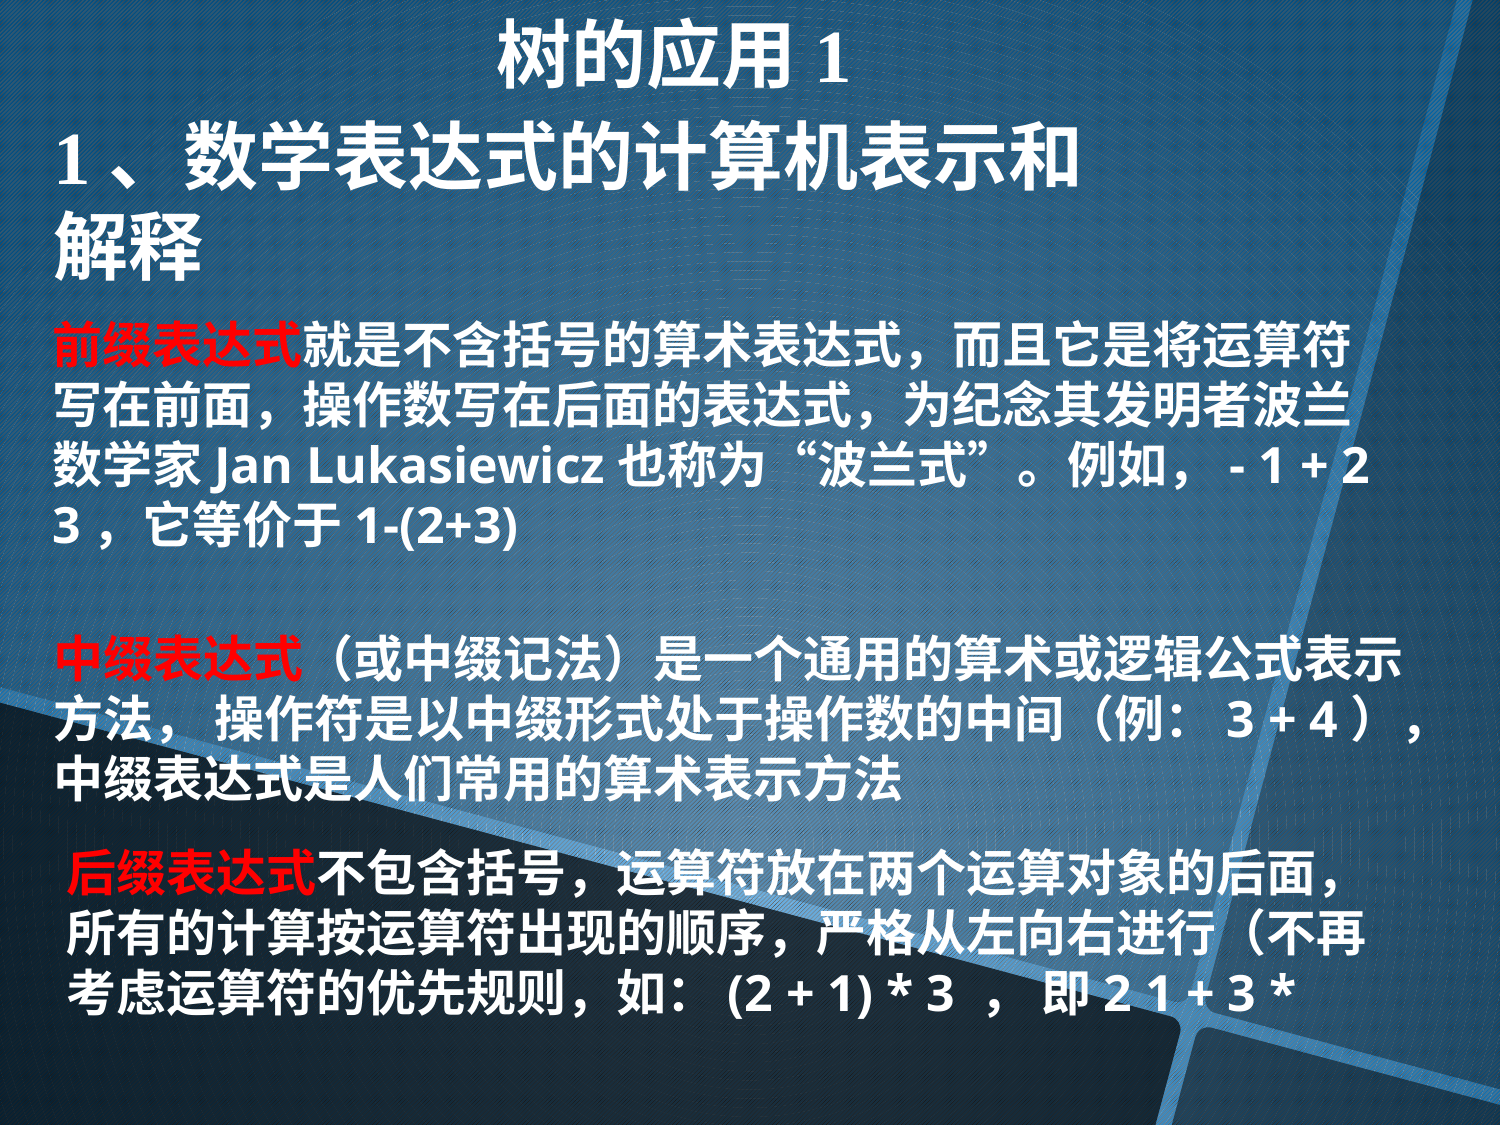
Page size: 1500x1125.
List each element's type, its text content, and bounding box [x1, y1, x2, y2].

text_box 1、数学表达式的计算机表示和解释 [38, 101, 1164, 297]
text_box 树的应用1 [112, 0, 1237, 105]
text_box 中缀表达式（或中缀记法）是一个通用的算术或逻辑公式表示方法， 操作符是以中缀形式处于操作数的中间（例：3 + 4），中缀表达式是人们常用的算术表示方法 [38, 619, 1469, 815]
text_box 前缀表达式就是不含括号的算术表达式，而且它是将运算符写在前面，操作数写在后面的表达式，为纪念其发明者波兰数学家Jan Lukasiewicz也称为“波兰式”。例如，- 1 + 2 3，它等价于1-(2+3) [37, 306, 1415, 562]
text_box 后缀表达式不包含括号，运算符放在两个运算对象的后面，所有的计算按运算符出现的顺序，严格从左向右进行（不再考虑运算符的优先规则，如：(2 + 1) * 3 ， 即2 1 + 3 * [51, 834, 1402, 1029]
